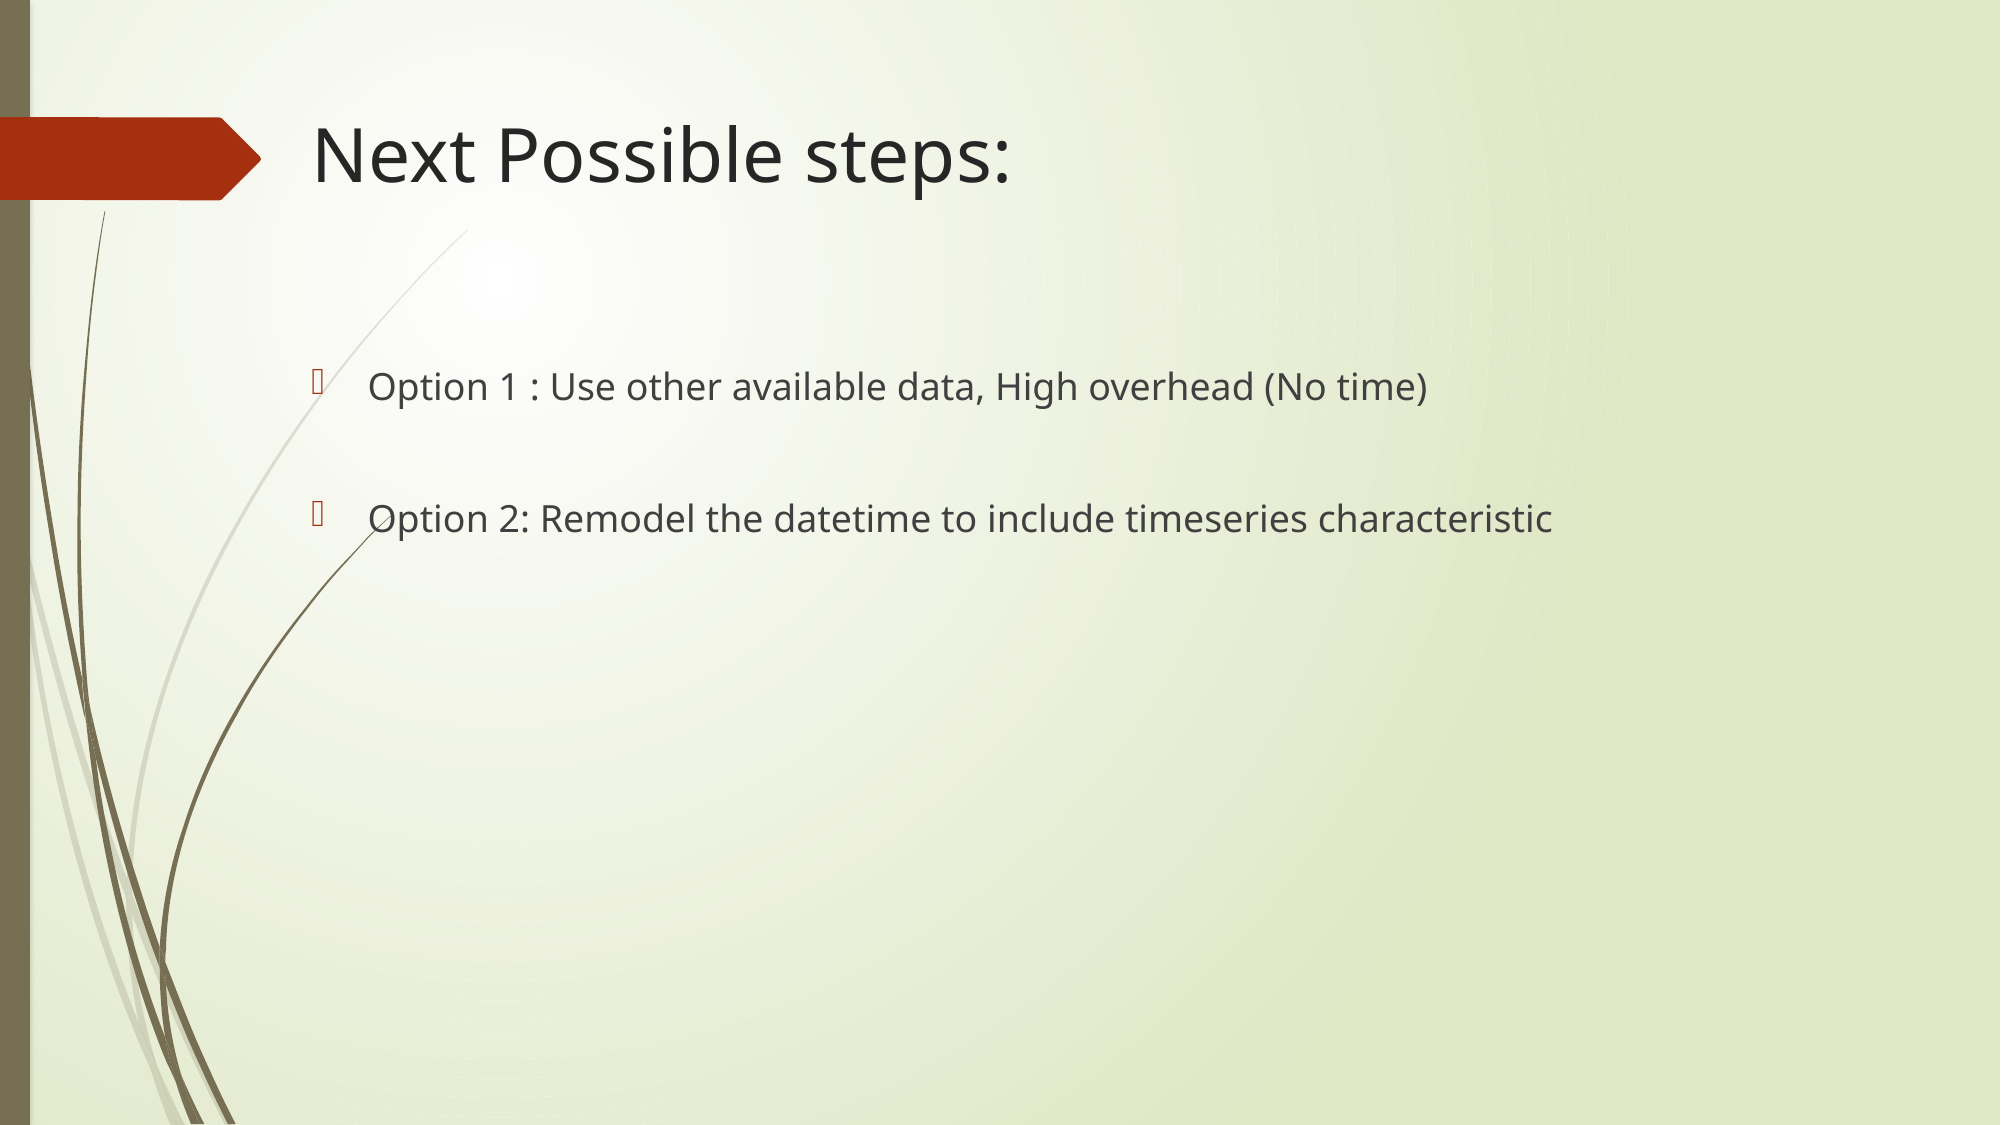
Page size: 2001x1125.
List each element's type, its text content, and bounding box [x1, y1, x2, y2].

title Next Possible steps: [296, 100, 1759, 311]
list Option 1 : Use other available data, High overhead (No time) Option 2: Remodel the datetime to include timeseries characteristic [296, 355, 1759, 976]
